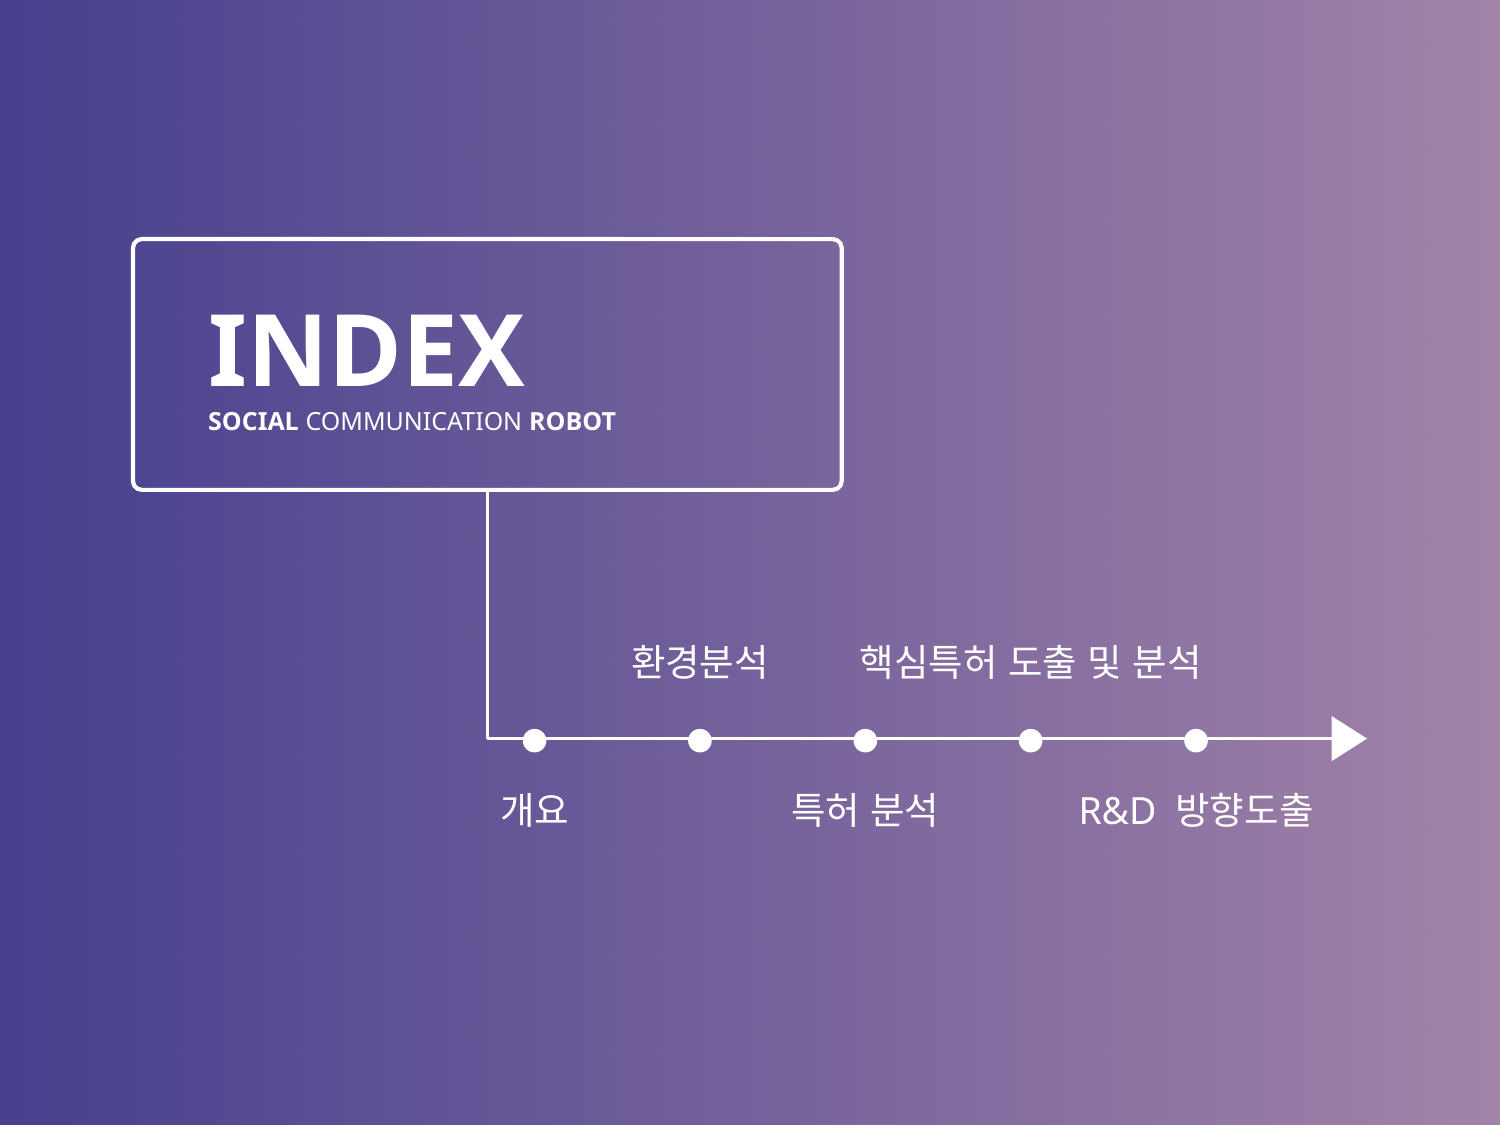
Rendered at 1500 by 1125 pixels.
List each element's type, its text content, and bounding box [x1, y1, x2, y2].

text_box [1329, 714, 1370, 764]
text_box 개요 [485, 779, 584, 840]
picture [0, 0, 1500, 1125]
text_box R&D 방향도출 [1063, 779, 1329, 840]
text_box [1040, 730, 1045, 751]
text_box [132, 238, 779, 491]
text_box 핵심특허 도출 및 분석 [1040, 631, 1217, 692]
text_box [520, 726, 549, 755]
text_box [1182, 726, 1210, 755]
text_box [686, 726, 714, 755]
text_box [784, 191, 1034, 1037]
text_box 환경분석 [616, 631, 779, 692]
